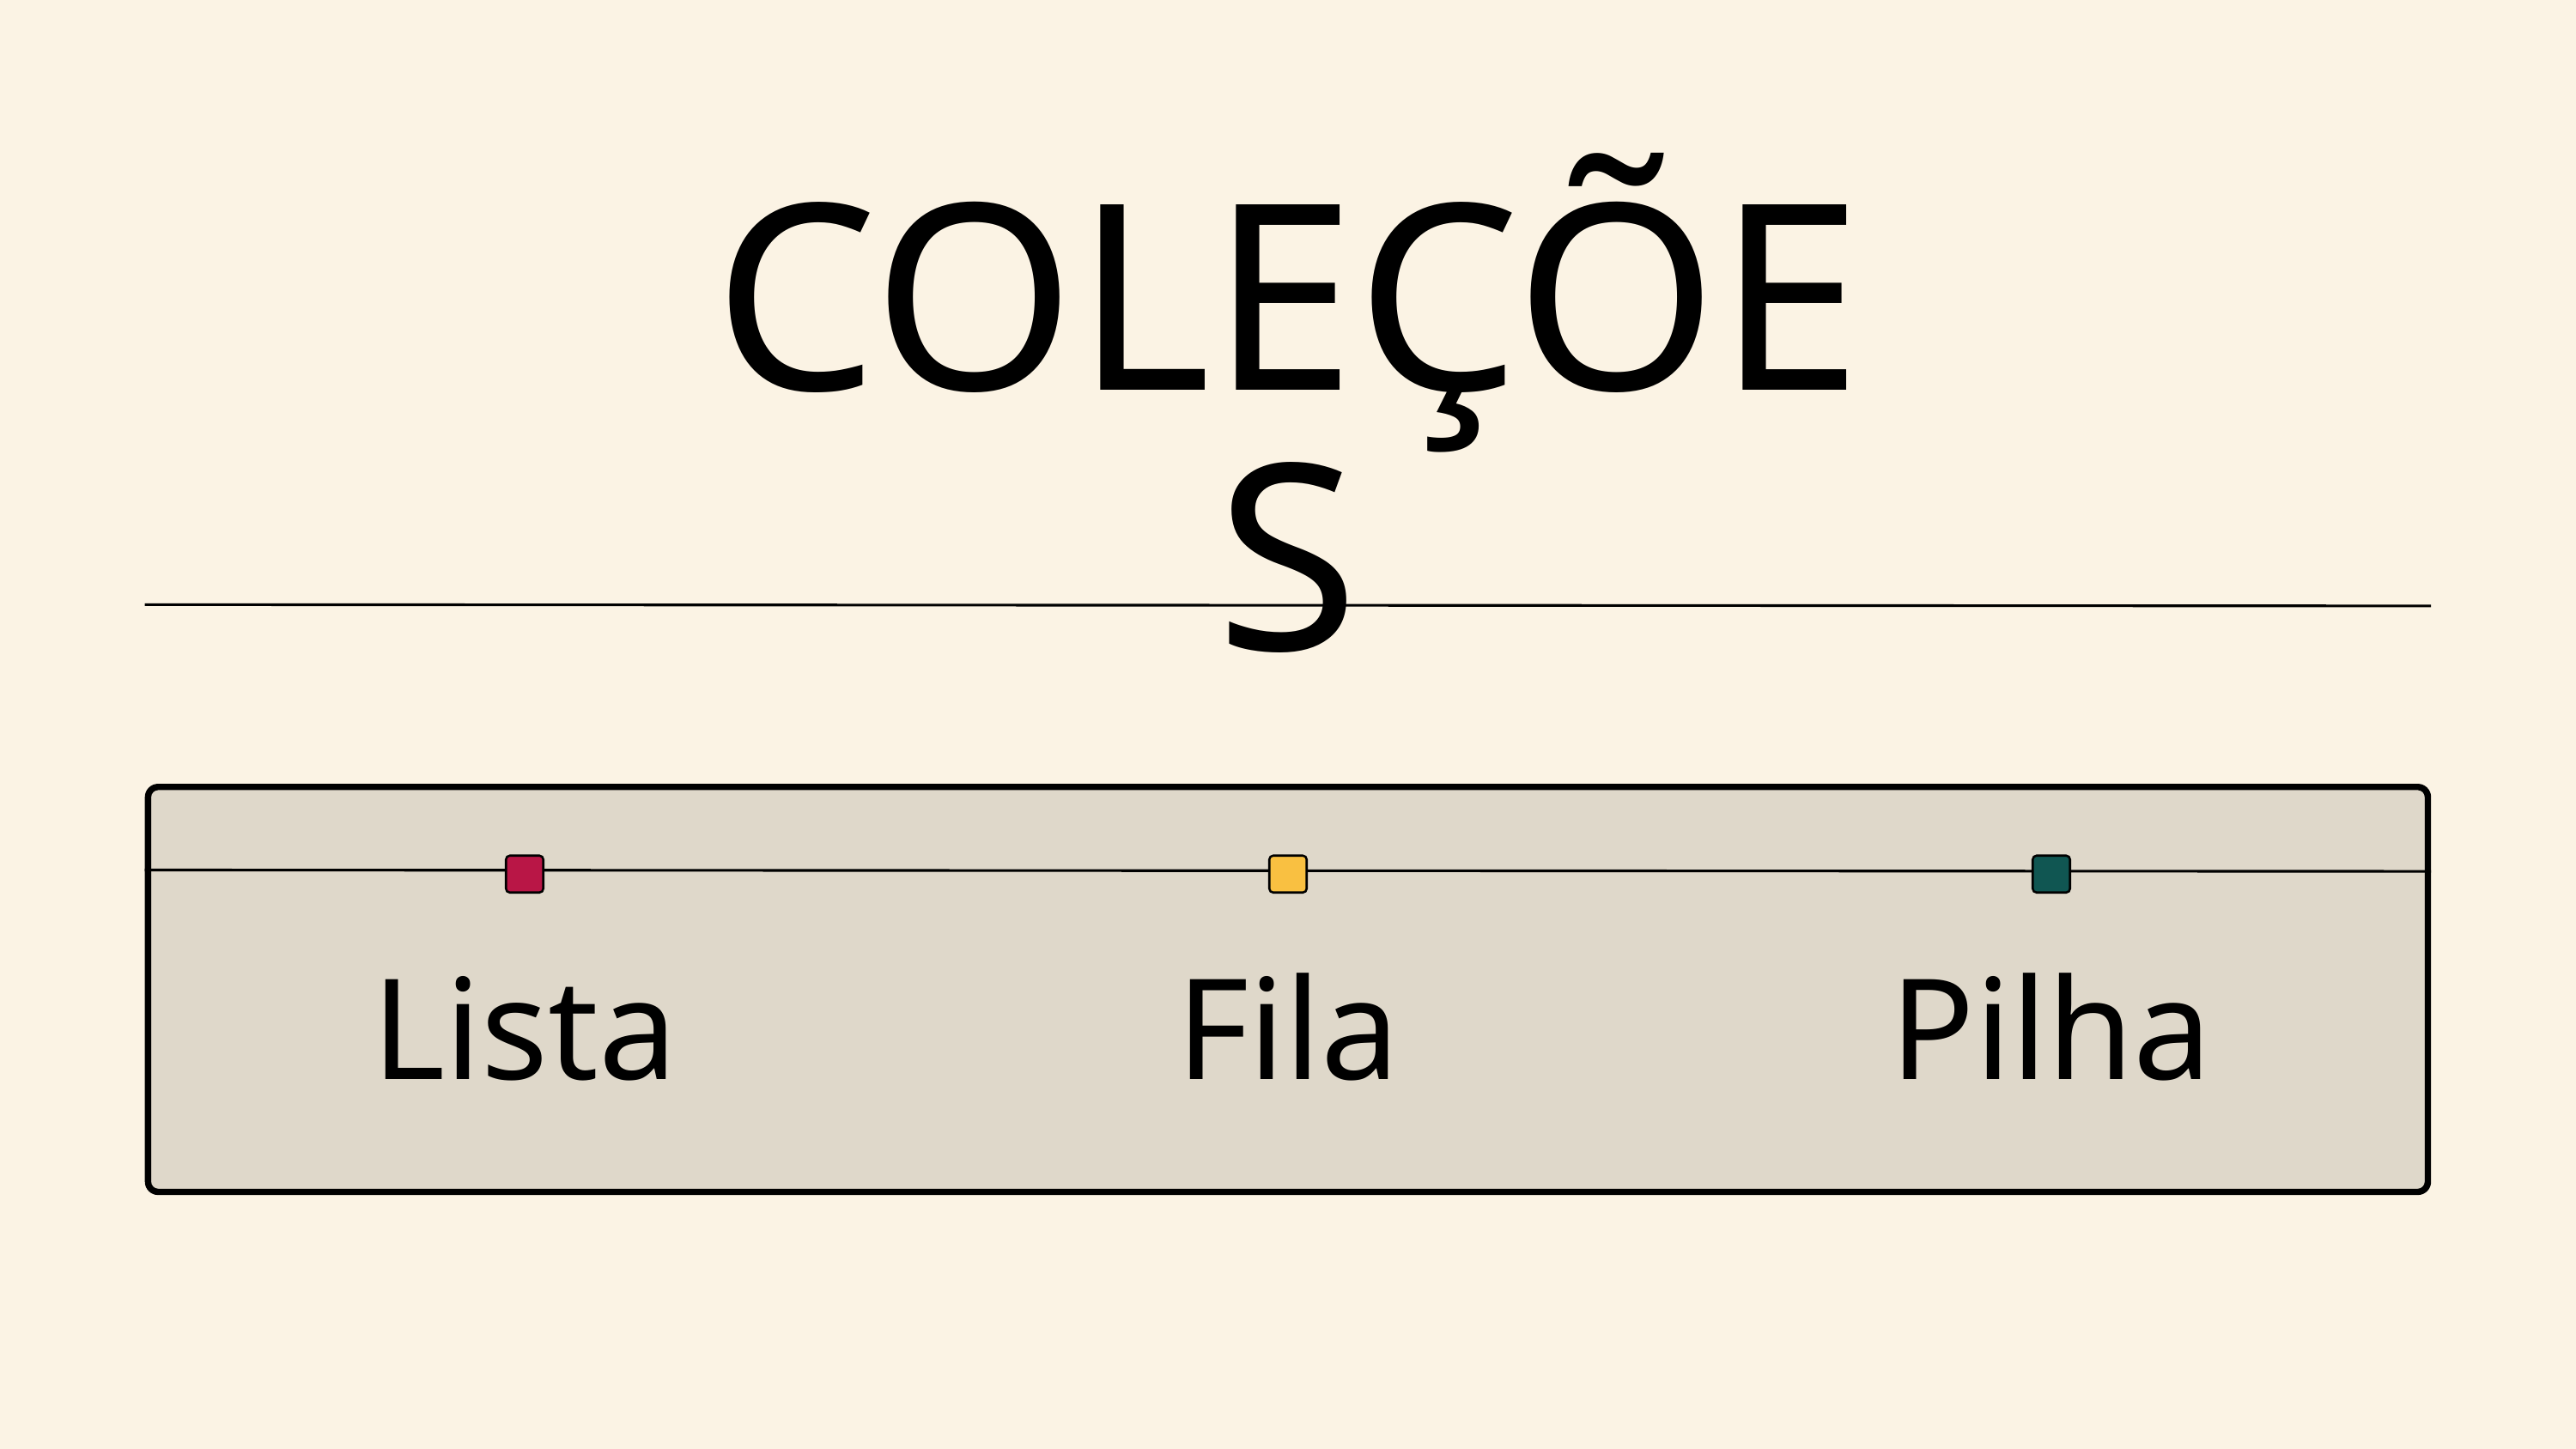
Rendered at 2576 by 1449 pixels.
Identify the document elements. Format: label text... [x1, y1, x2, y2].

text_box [144, 783, 2432, 1196]
text_box COLEÇÕES [671, 182, 1905, 702]
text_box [1267, 854, 1309, 894]
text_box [2031, 854, 2072, 894]
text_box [504, 854, 545, 894]
